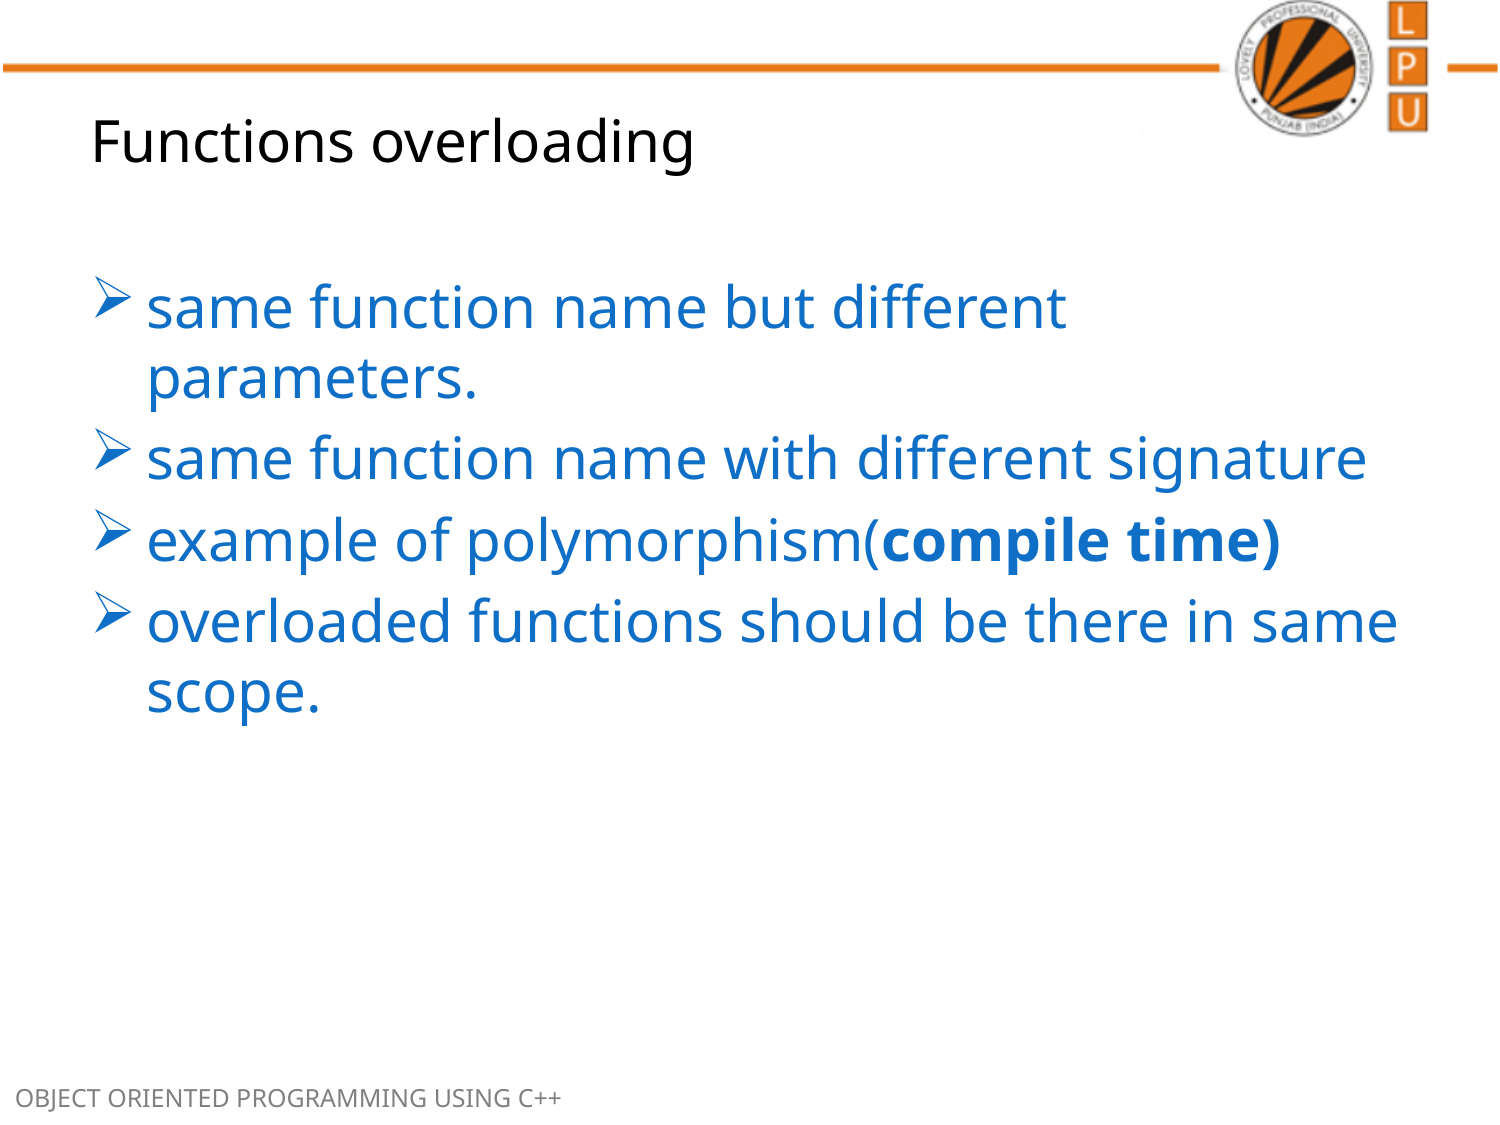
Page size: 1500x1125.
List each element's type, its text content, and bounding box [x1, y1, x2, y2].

title Functions overloading [75, 45, 1425, 233]
list same function name but different parameters. same function name with different signature example of polymorphism(compile time) overloaded functions should be there in same scope. [75, 262, 1425, 1005]
picture [3, 0, 1500, 155]
